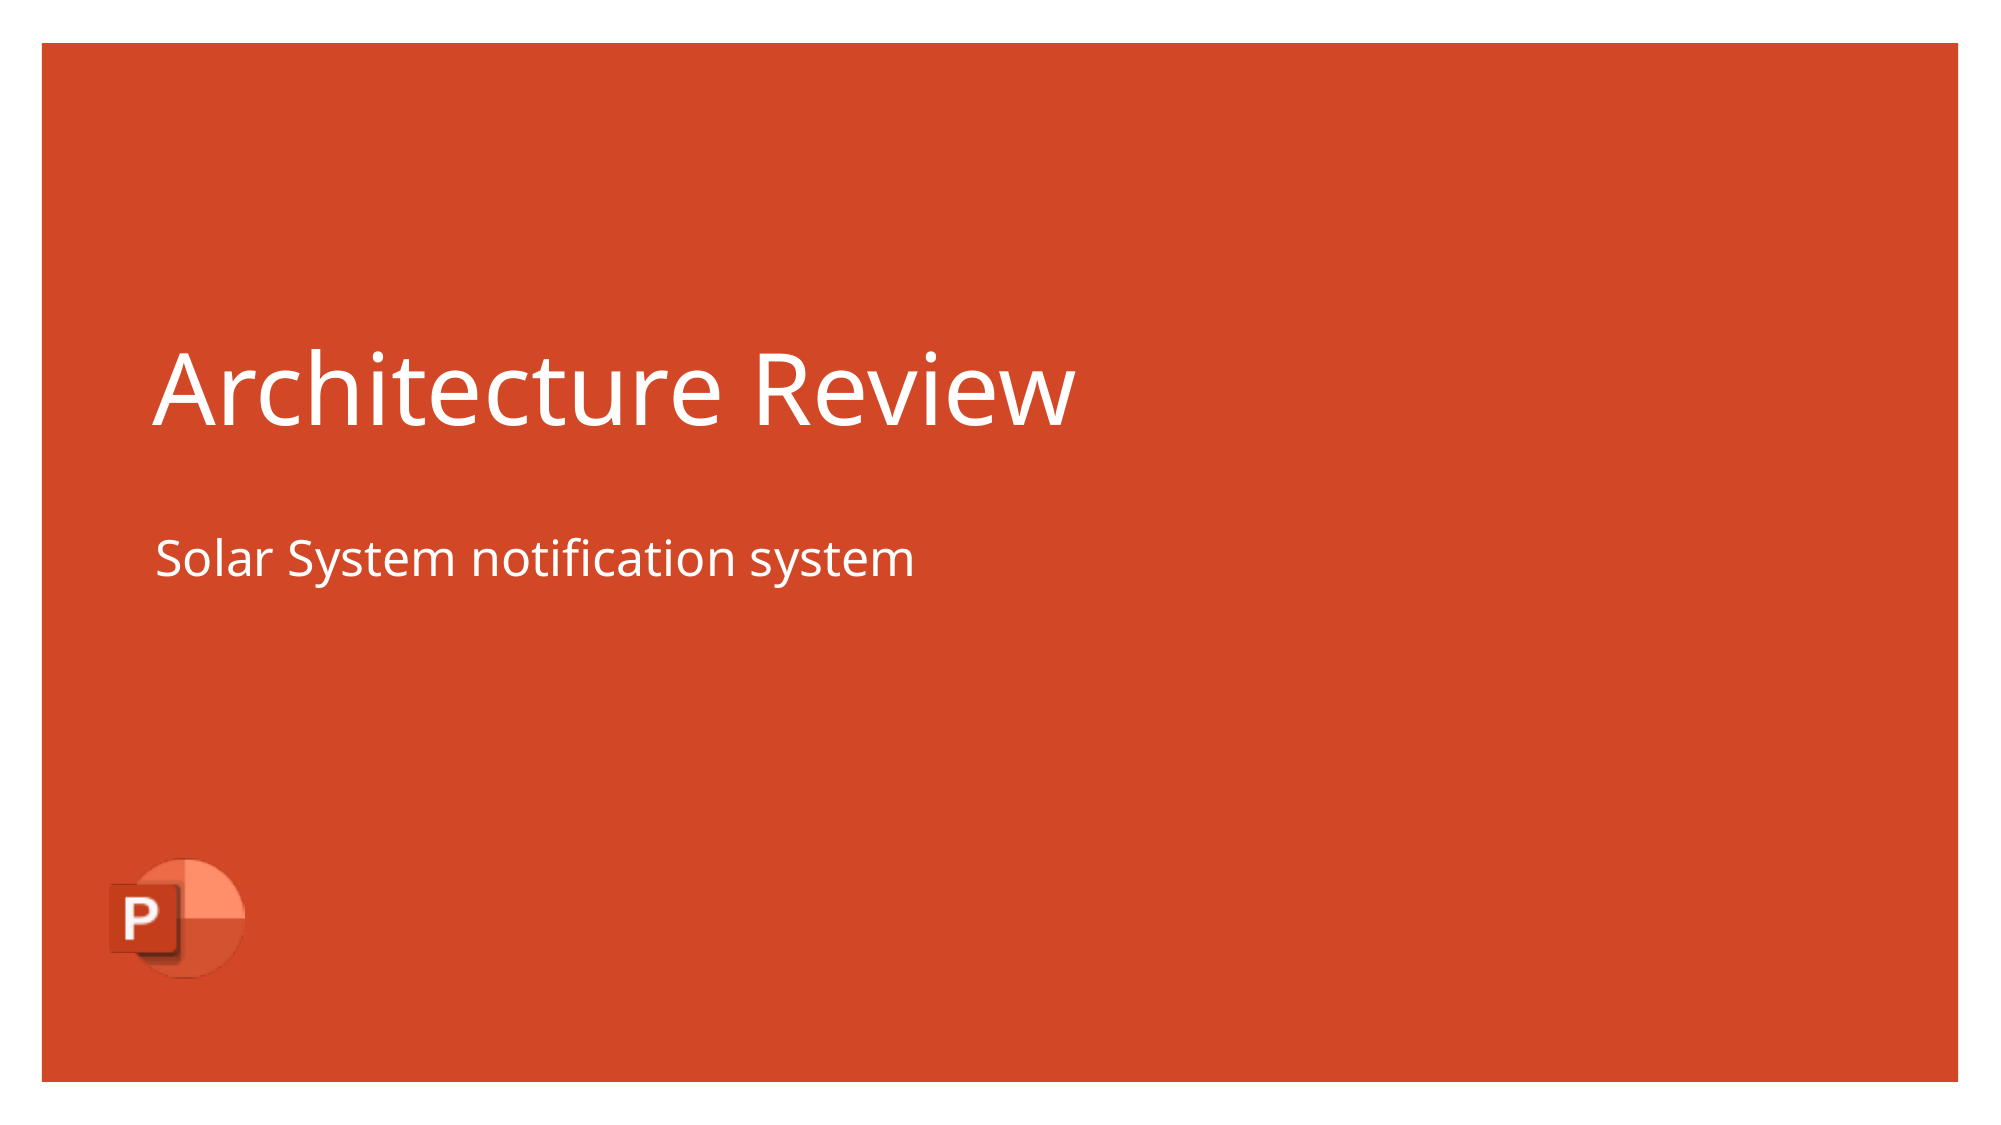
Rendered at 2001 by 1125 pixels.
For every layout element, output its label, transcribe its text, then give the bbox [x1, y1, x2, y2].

picture [109, 851, 245, 987]
subtitle Solar System notification system [140, 481, 1713, 668]
title Architecture Review [137, 190, 1863, 583]
